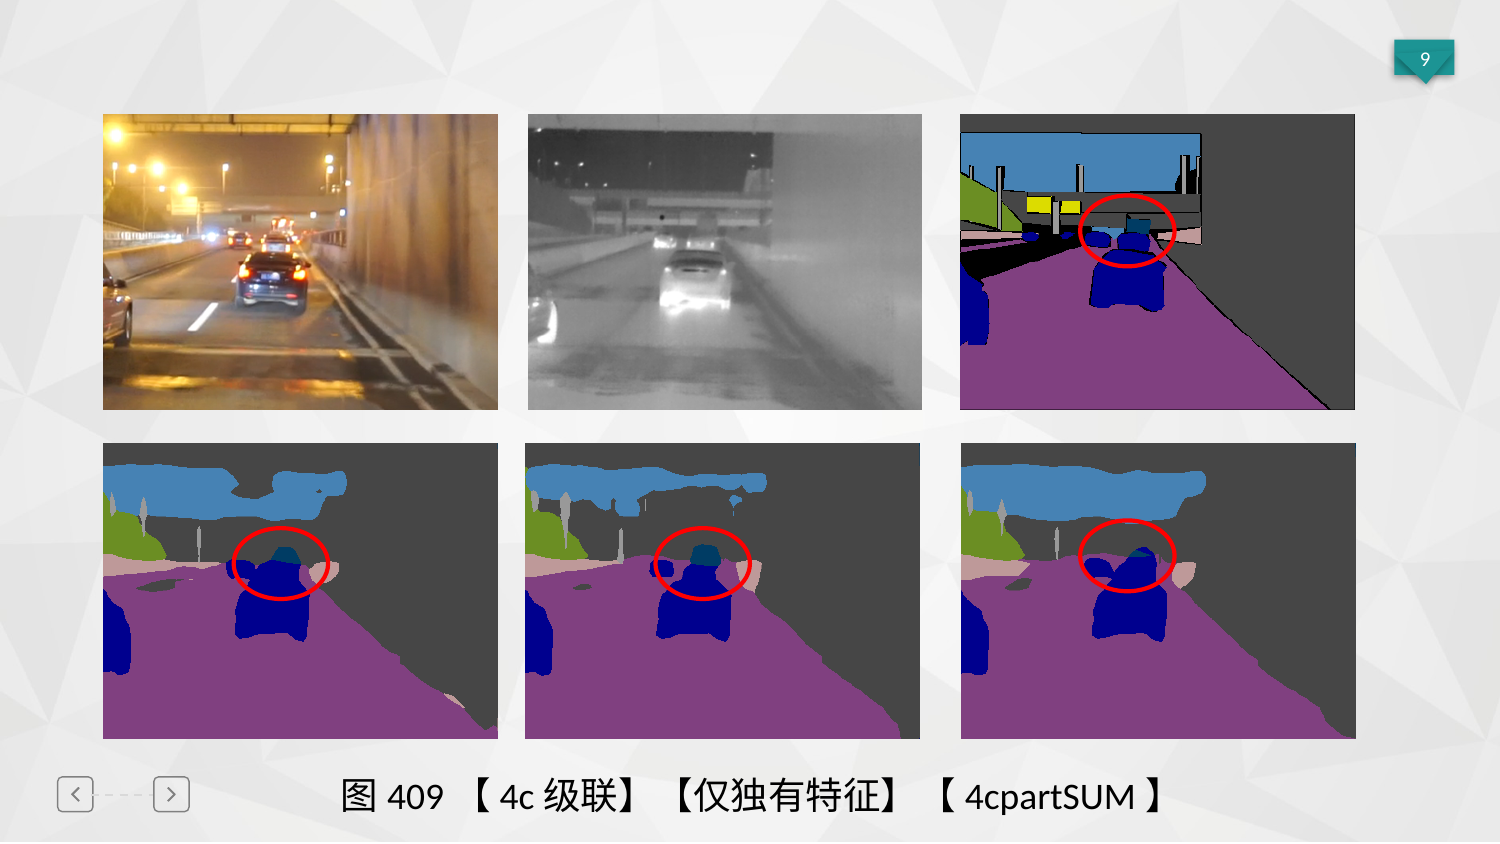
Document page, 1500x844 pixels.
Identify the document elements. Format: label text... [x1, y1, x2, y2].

text_box 图409【4c级联】【仅独有特征】【4cpartSUM】 [325, 764, 1198, 825]
picture [0, 0, 1500, 842]
